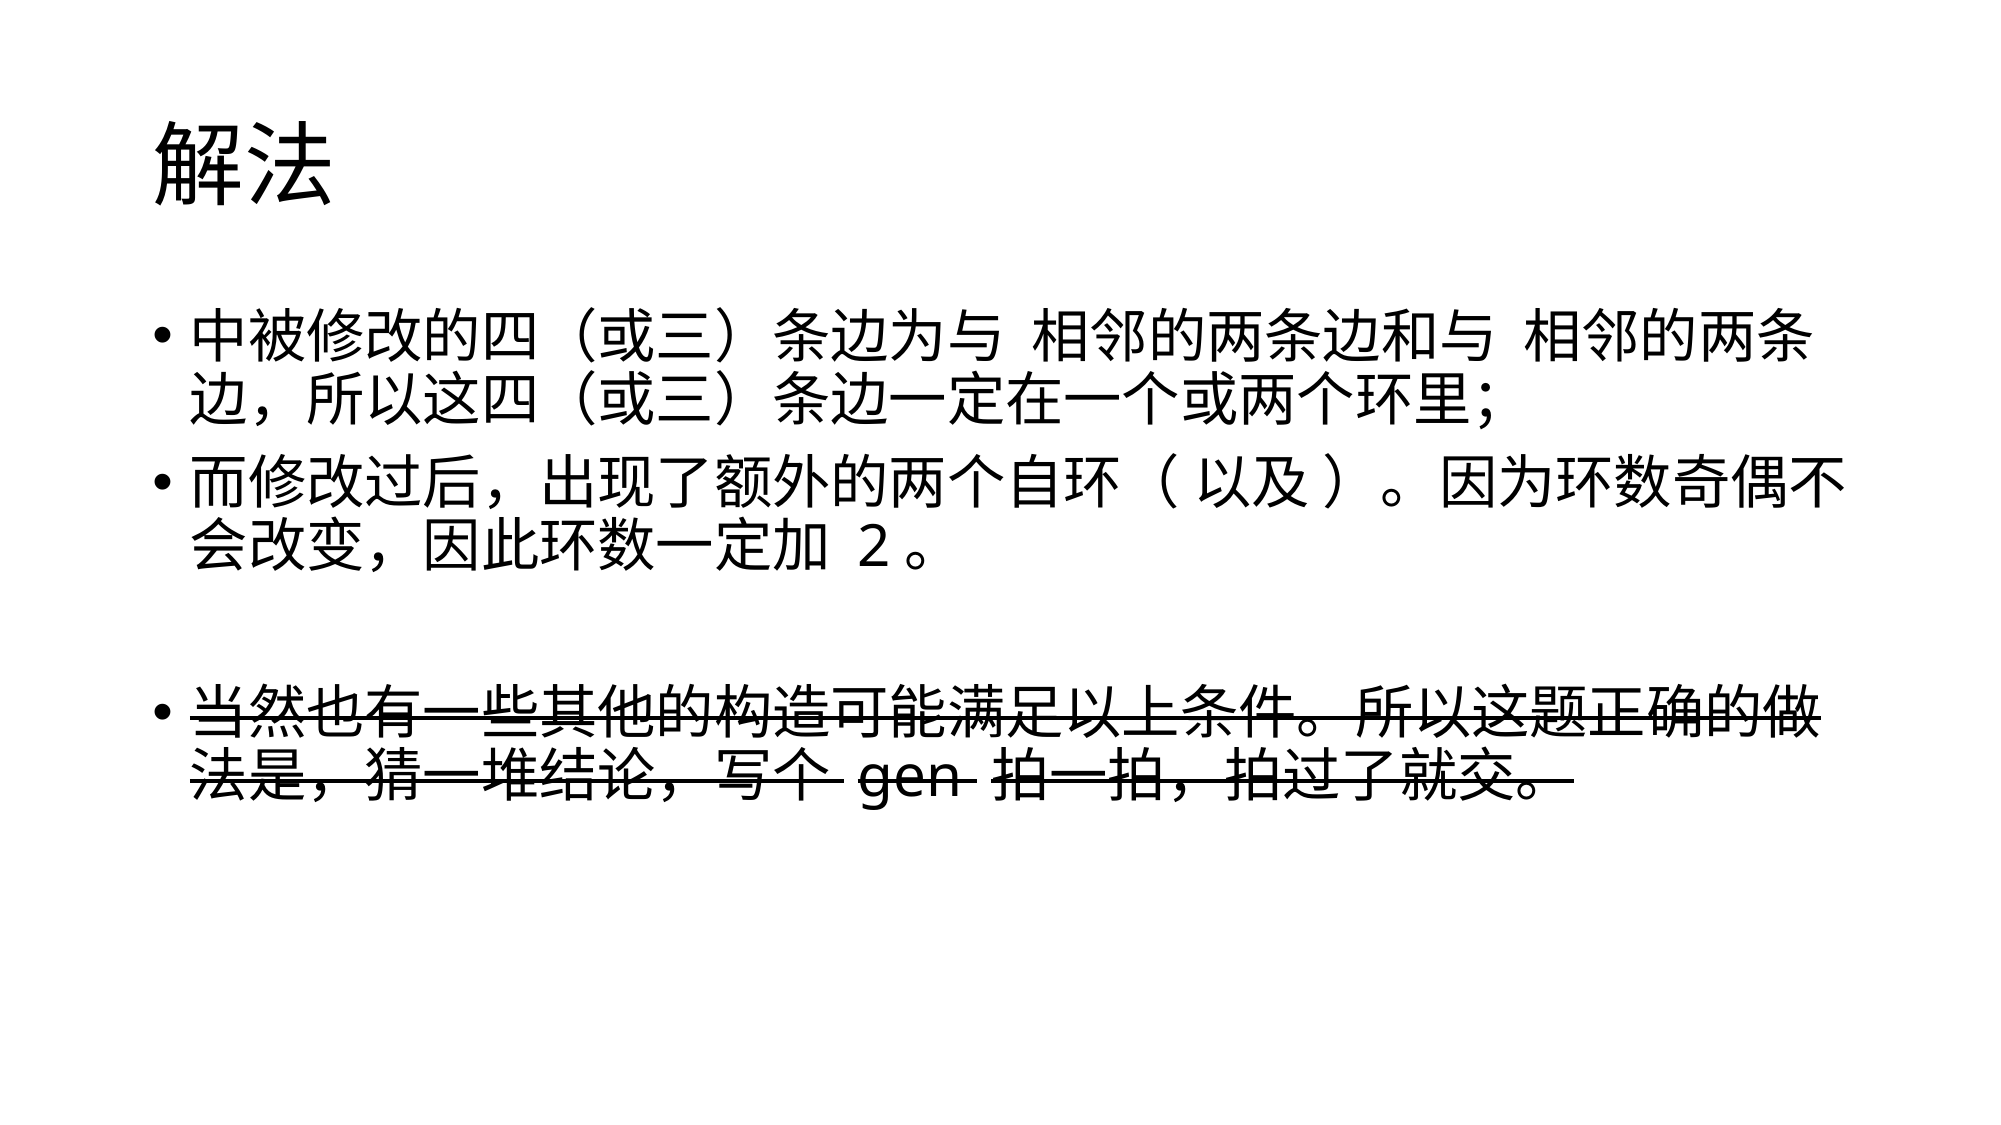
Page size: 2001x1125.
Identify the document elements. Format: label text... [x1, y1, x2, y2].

title 解法 [137, 59, 1863, 278]
